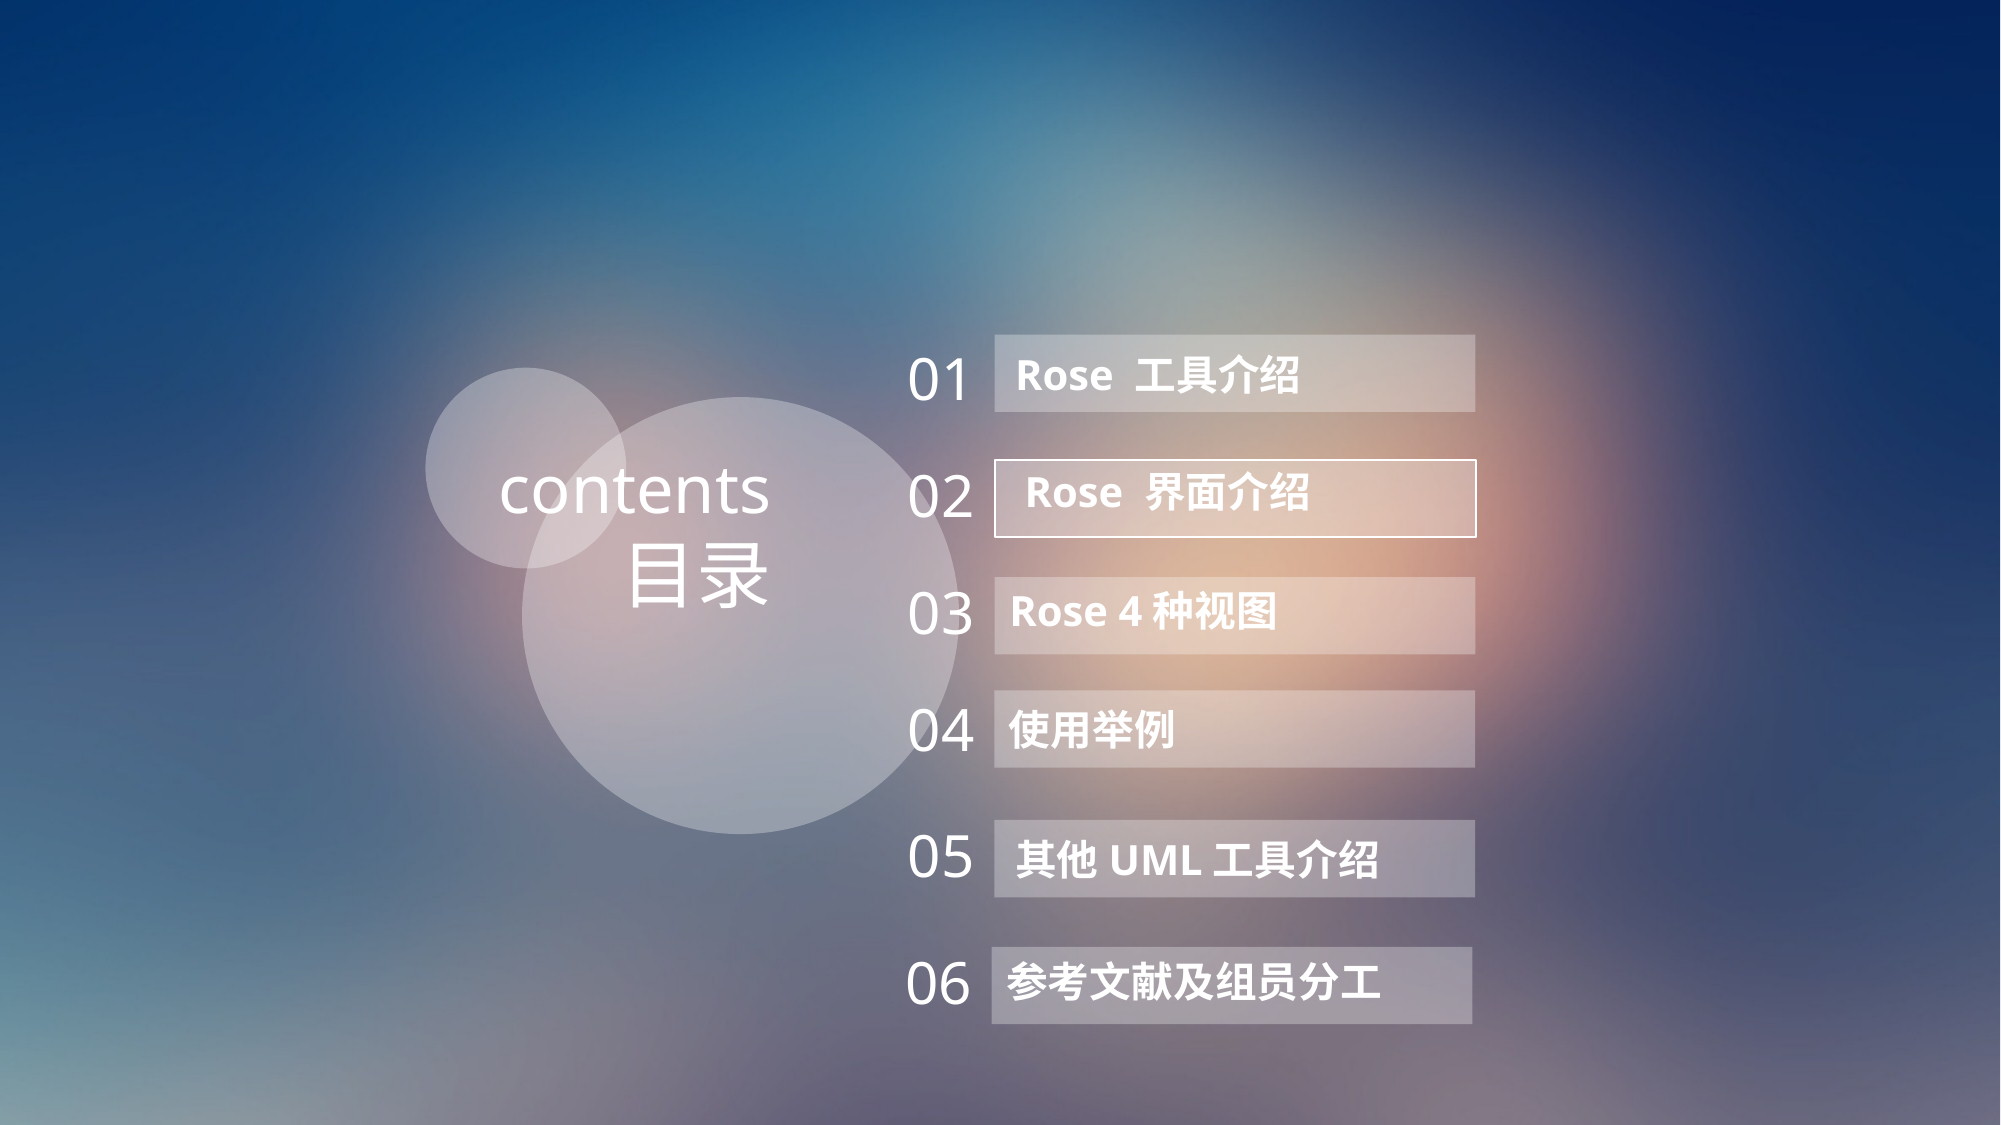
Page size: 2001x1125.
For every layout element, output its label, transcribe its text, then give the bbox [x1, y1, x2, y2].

text_box [994, 819, 1476, 898]
text_box [994, 460, 1476, 538]
text_box [522, 397, 956, 835]
picture [0, 0, 2001, 1125]
text_box 其他UML工具介绍 [1000, 826, 1448, 891]
text_box 04 [893, 686, 995, 771]
text_box contents 目录 [466, 439, 787, 625]
text_box 02 [893, 451, 995, 537]
text_box [991, 946, 1473, 1025]
text_box 01 [893, 334, 995, 420]
text_box 03 [893, 568, 995, 654]
text_box [994, 577, 1476, 655]
text_box 06 [890, 938, 992, 1024]
text_box 使用举例 [995, 690, 1476, 768]
text_box Rose 工具介绍 [1000, 347, 1412, 407]
text_box 05 [893, 811, 995, 897]
text_box Rose 4种视图 [995, 583, 1412, 643]
text_box [425, 367, 622, 549]
text_box 参考文献及组员分工 [992, 948, 1409, 1014]
text_box [995, 334, 1476, 412]
